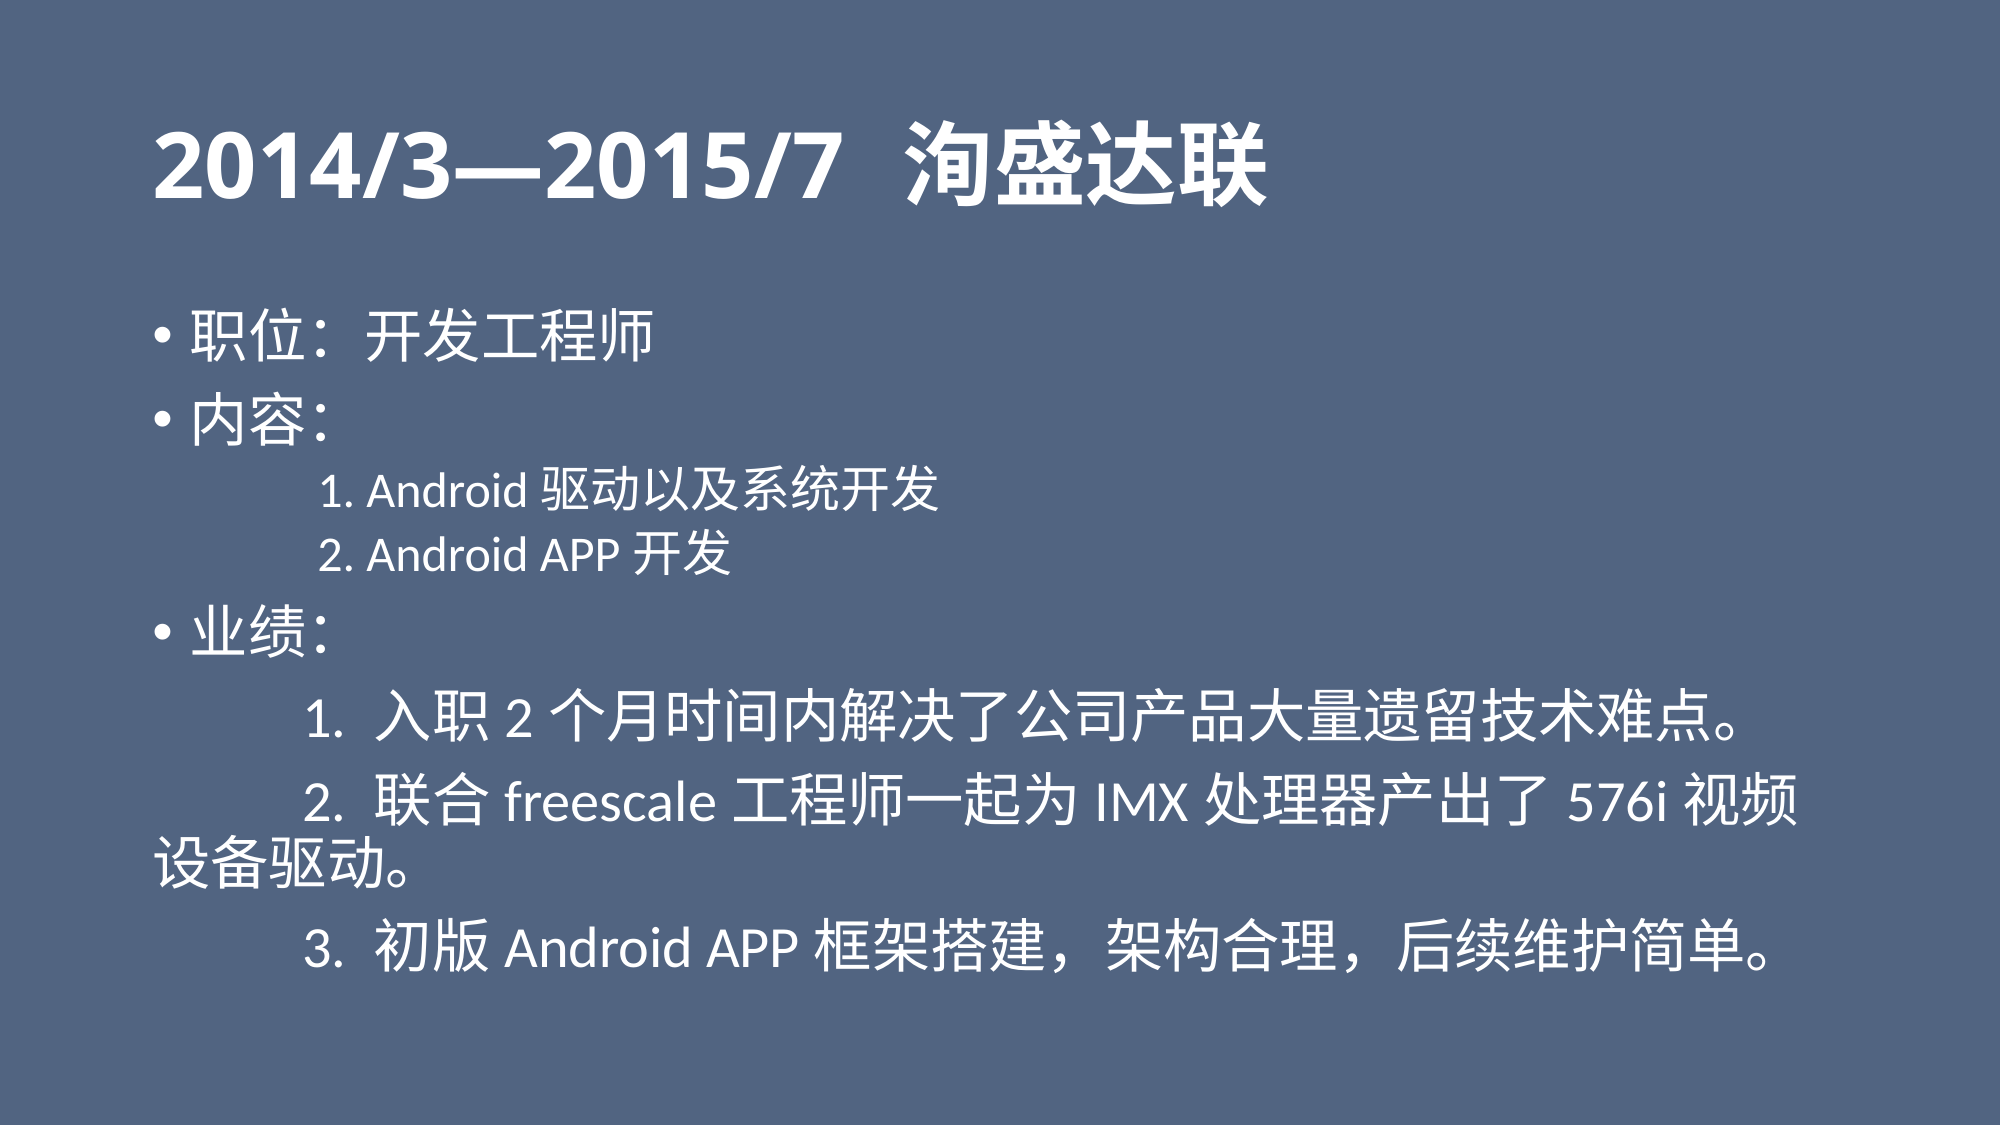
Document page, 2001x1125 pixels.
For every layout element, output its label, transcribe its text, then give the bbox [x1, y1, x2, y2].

list 职位：开发工程师 内容： 1. Android驱动以及系统开发 2. Android APP开发 业绩： 1. 入职2个月时间内解决了公司产品大量遗留技术难点。 2. 联合freescale工程师一起为IMX处理器产出了576i视频设备驱动。 3. 初版Android APP框架搭建，架构合理，后续维护简单。 [137, 299, 1863, 1014]
title 2014/3—2015/7 洵盛达联 [137, 59, 1863, 278]
